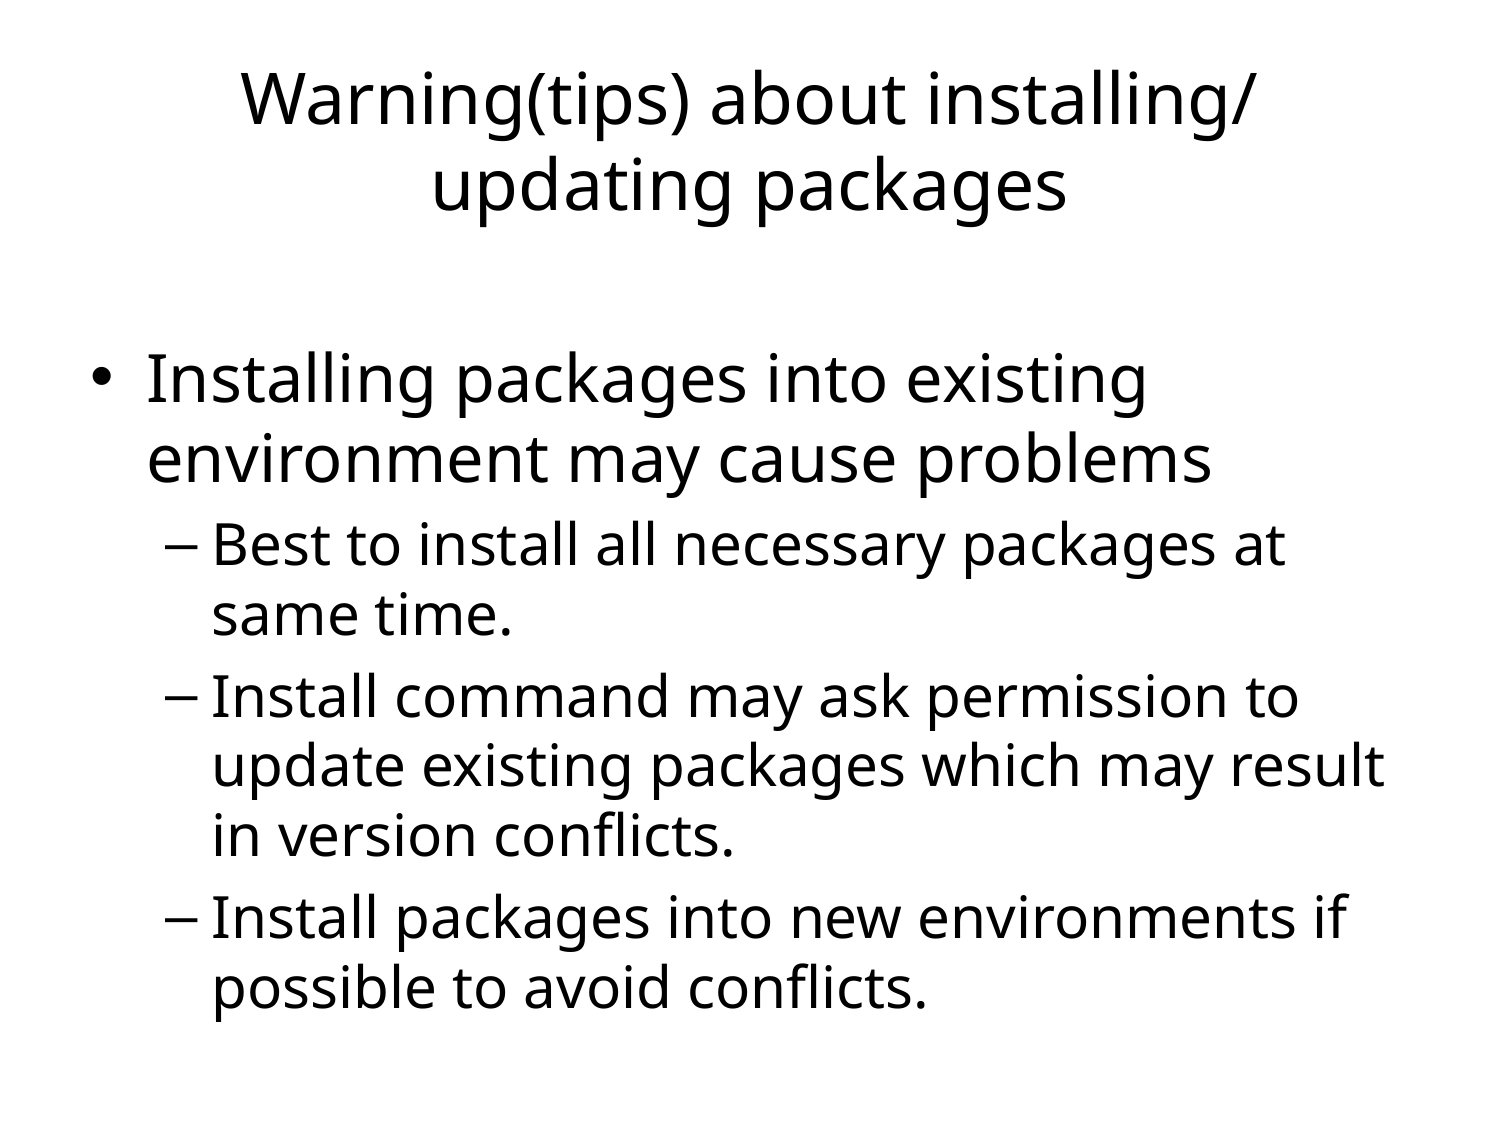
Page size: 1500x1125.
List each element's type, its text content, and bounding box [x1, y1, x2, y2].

title Warning(tips) about installing/updating packages [75, 45, 1425, 233]
list Installing packages into existing environment may cause problems Best to install all necessary packages at same time. Install command may ask permission to update existing packages which may result in version conflicts. Install packages into new environments if possible to avoid conflicts. [75, 327, 1425, 1071]
